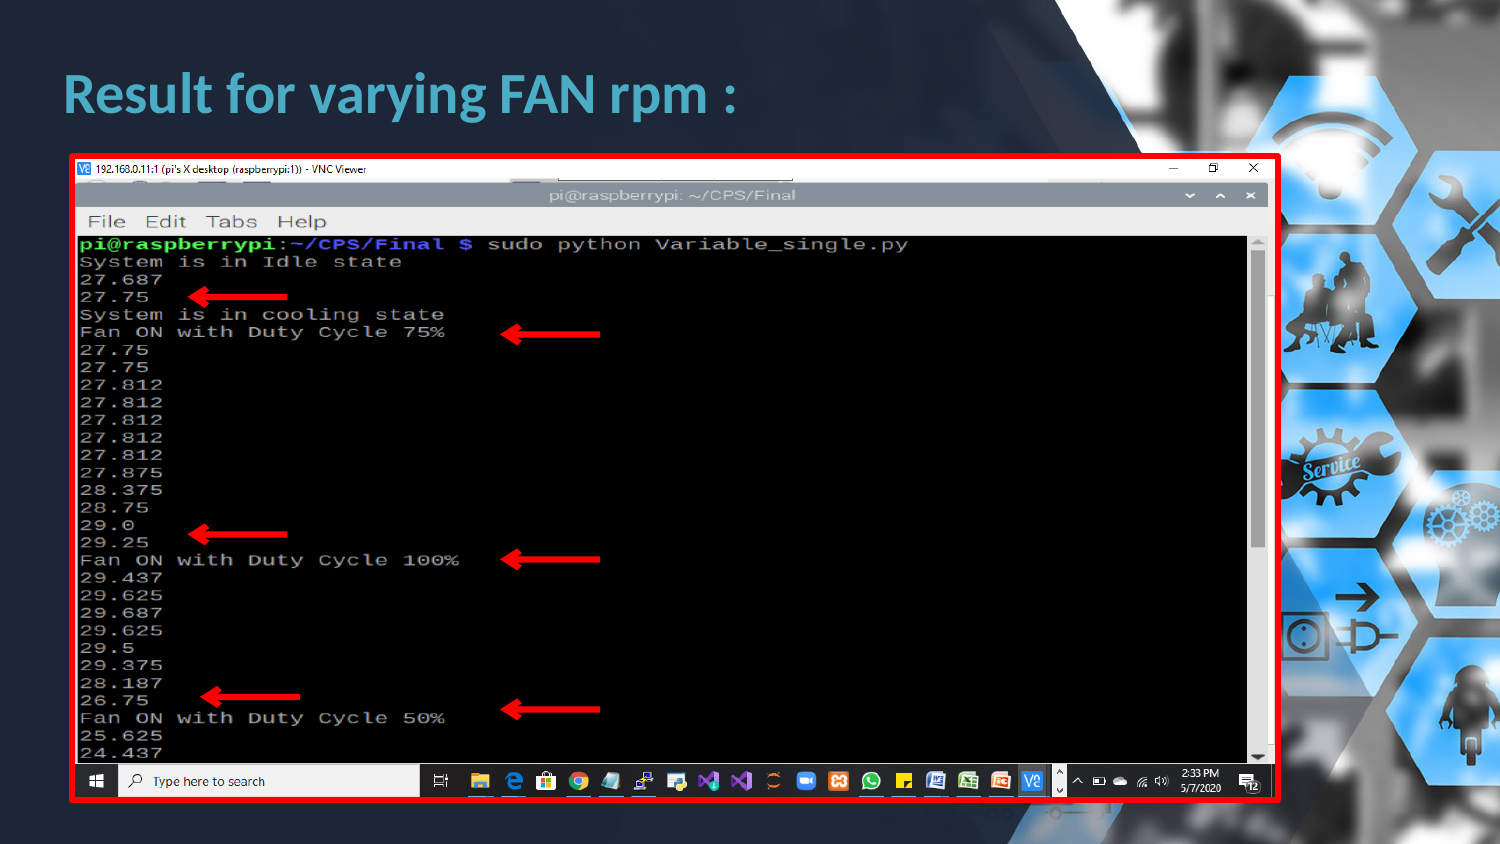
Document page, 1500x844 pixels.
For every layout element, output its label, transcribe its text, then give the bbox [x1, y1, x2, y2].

picture [0, 0, 1500, 844]
title Result for varying FAN rpm : [48, 34, 1126, 147]
